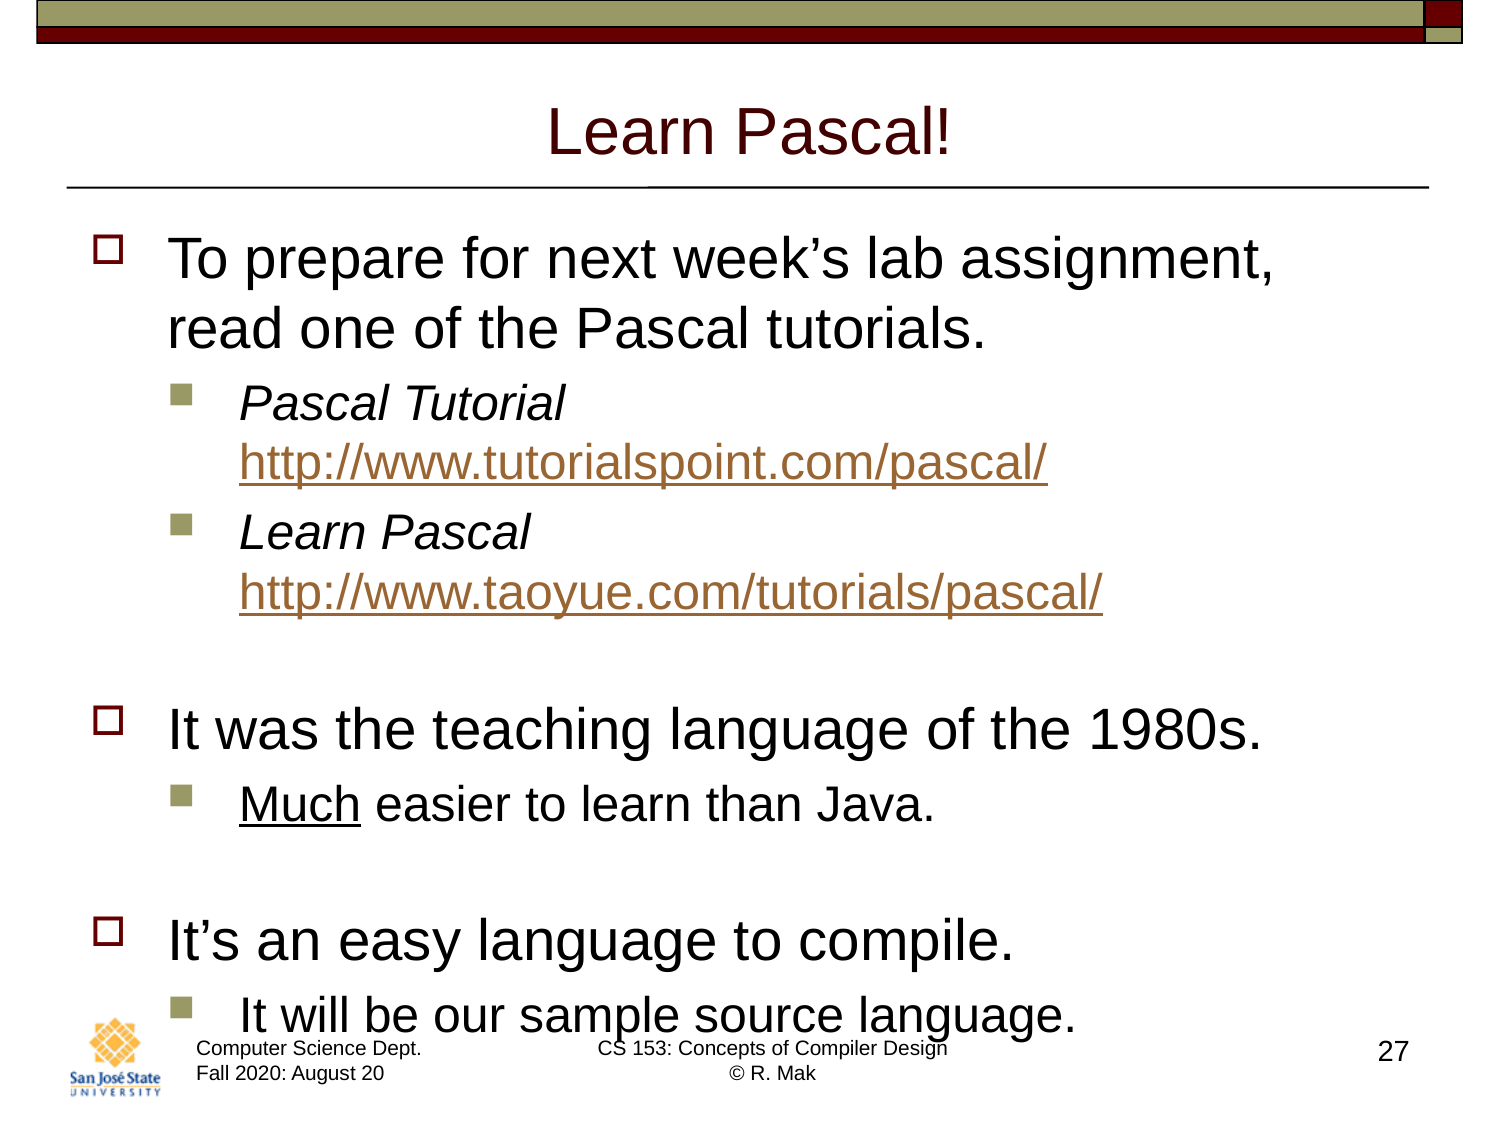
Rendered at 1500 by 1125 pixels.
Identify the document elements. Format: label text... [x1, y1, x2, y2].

slide_number 27 [1320, 1025, 1425, 1100]
list To prepare for next week’s lab assignment, read one of the Pascal tutorials. Pascal Tutorial http://www.tutorialspoint.com/pascal/ Learn Pascal http://www.taoyue.com/tutorials/pascal/ It was the teaching language of the 1980s. Much easier to learn than Java. It’s an easy language to compile. It will be our sample source language. [75, 212, 1425, 1006]
picture [60, 1012, 166, 1112]
title Learn Pascal! [75, 67, 1425, 175]
